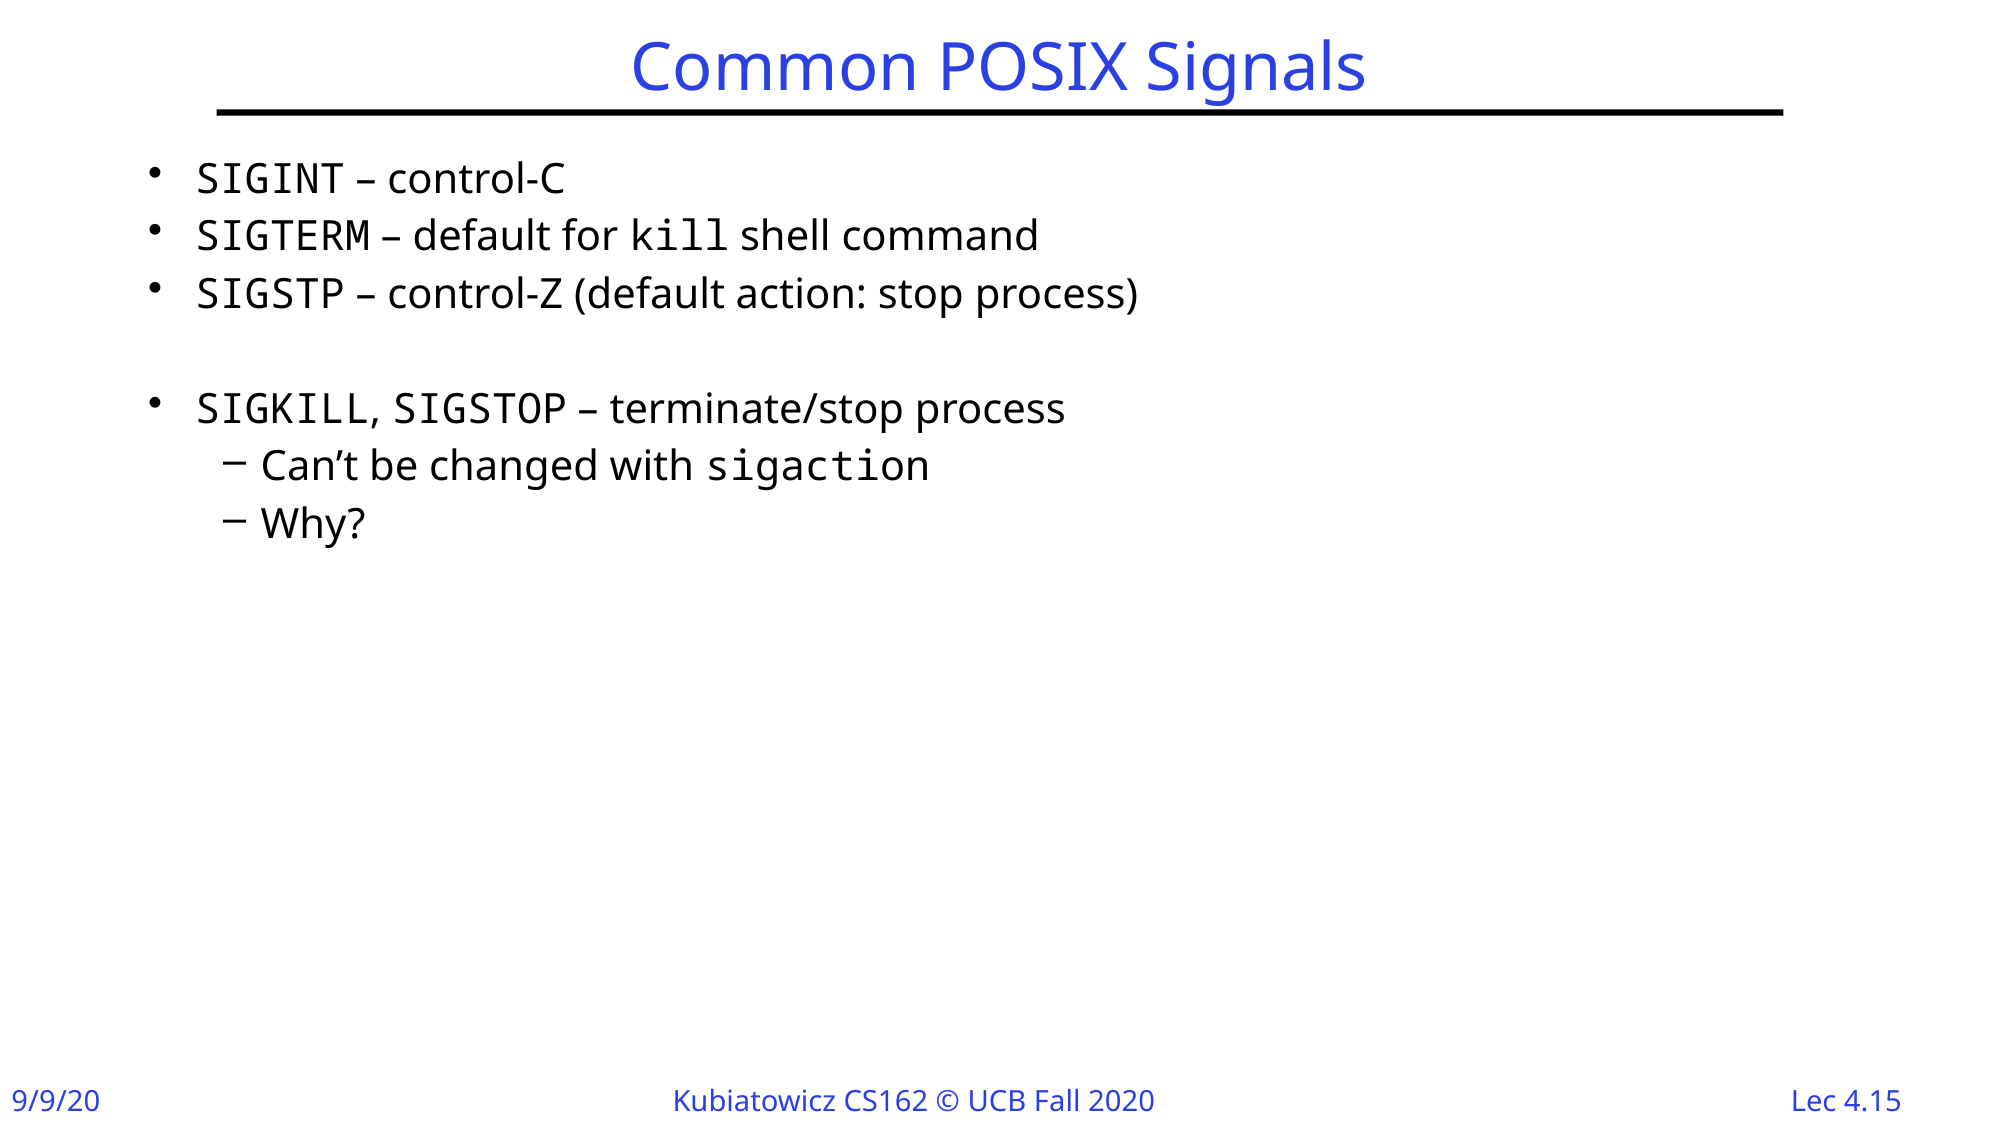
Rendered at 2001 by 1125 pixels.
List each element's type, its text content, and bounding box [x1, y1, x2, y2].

list SIGINT – control-C SIGTERM – default for kill shell command SIGSTP – control-Z (default action: stop process) SIGKILL, SIGSTOP – terminate/stop process Can’t be changed with sigaction Why? [133, 149, 1867, 988]
title Common POSIX Signals [216, 24, 1784, 113]
